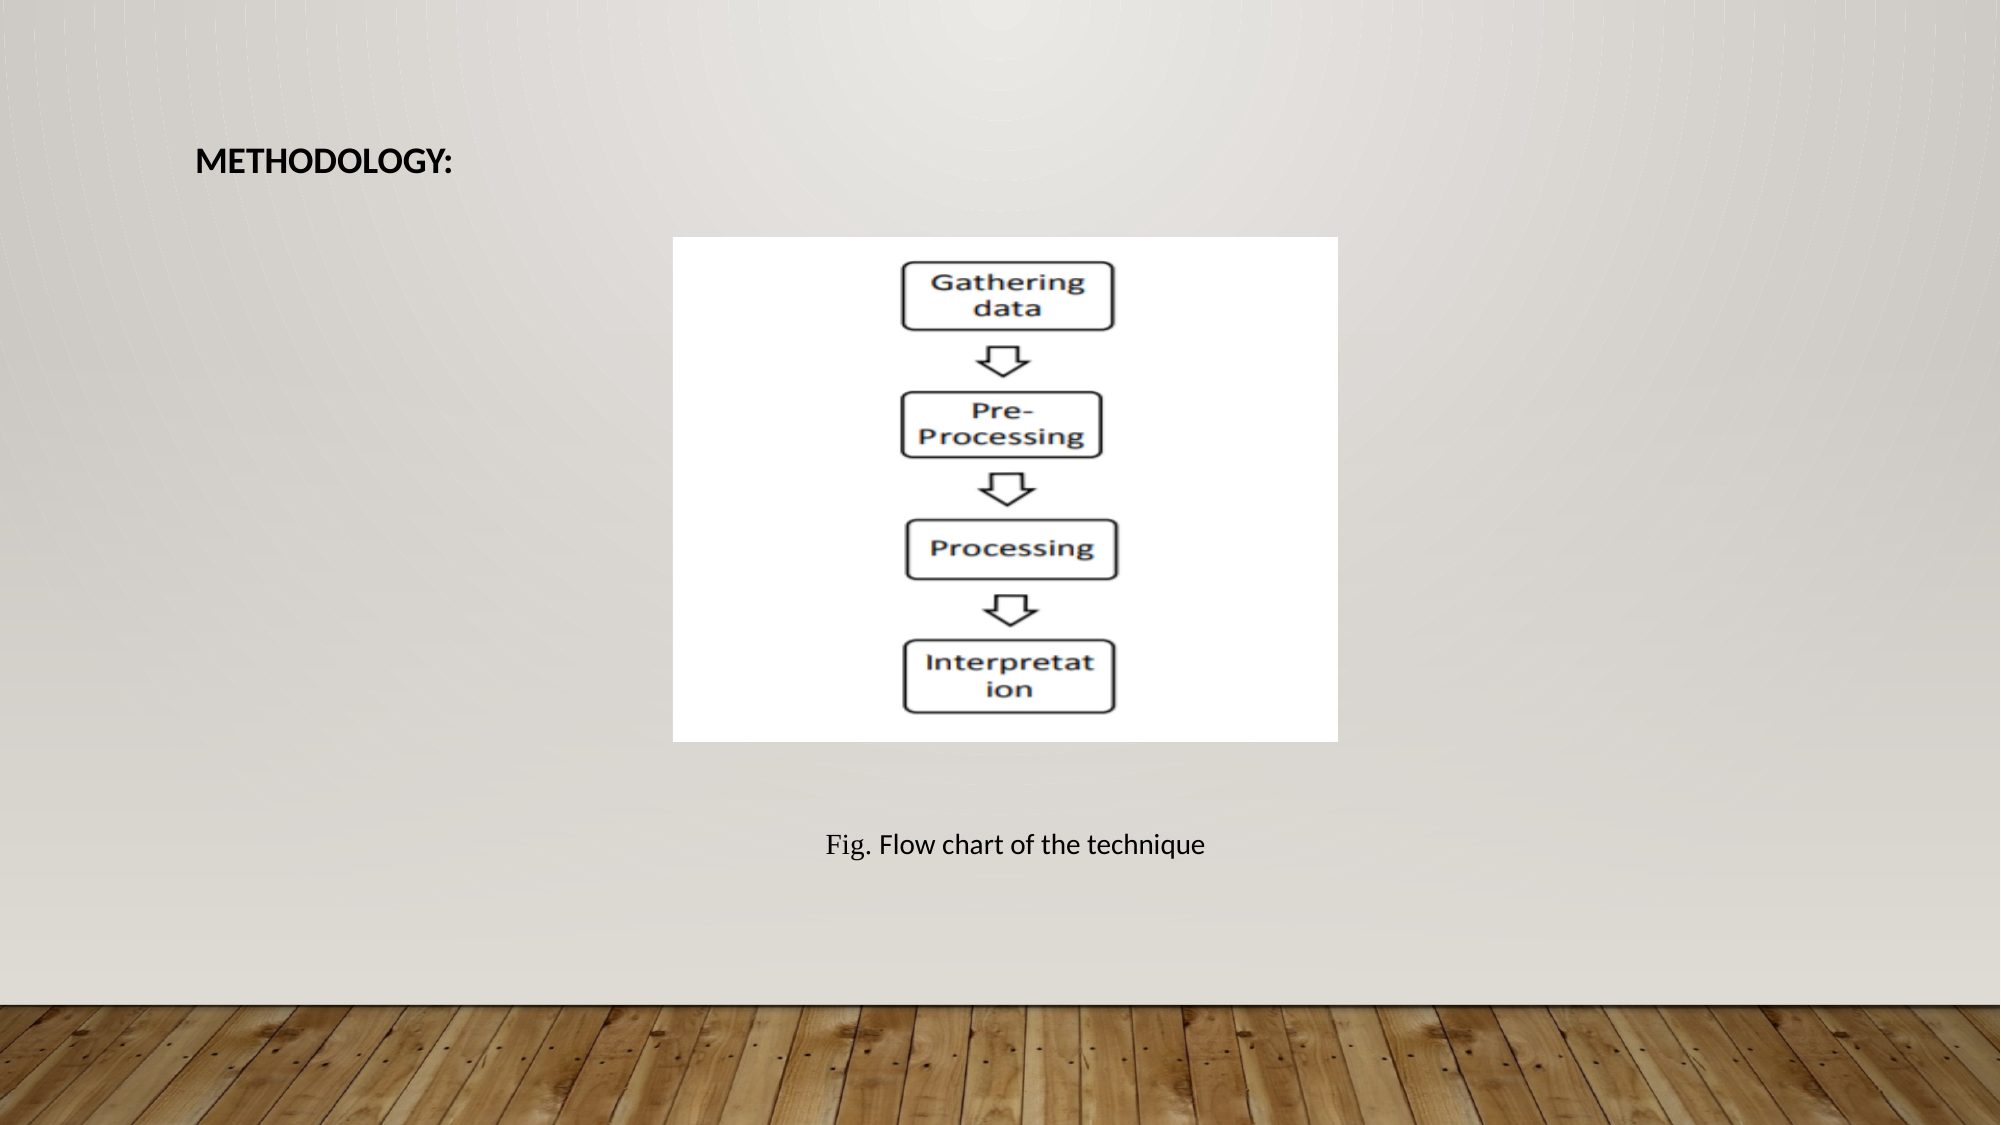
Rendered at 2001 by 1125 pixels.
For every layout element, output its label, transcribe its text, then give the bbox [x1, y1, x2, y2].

picture [0, 1005, 2000, 1125]
text_box METHODOLOGY: [180, 125, 1182, 188]
text_box Fig. Flow chart of the technique [515, 815, 1517, 868]
picture [672, 237, 1339, 742]
